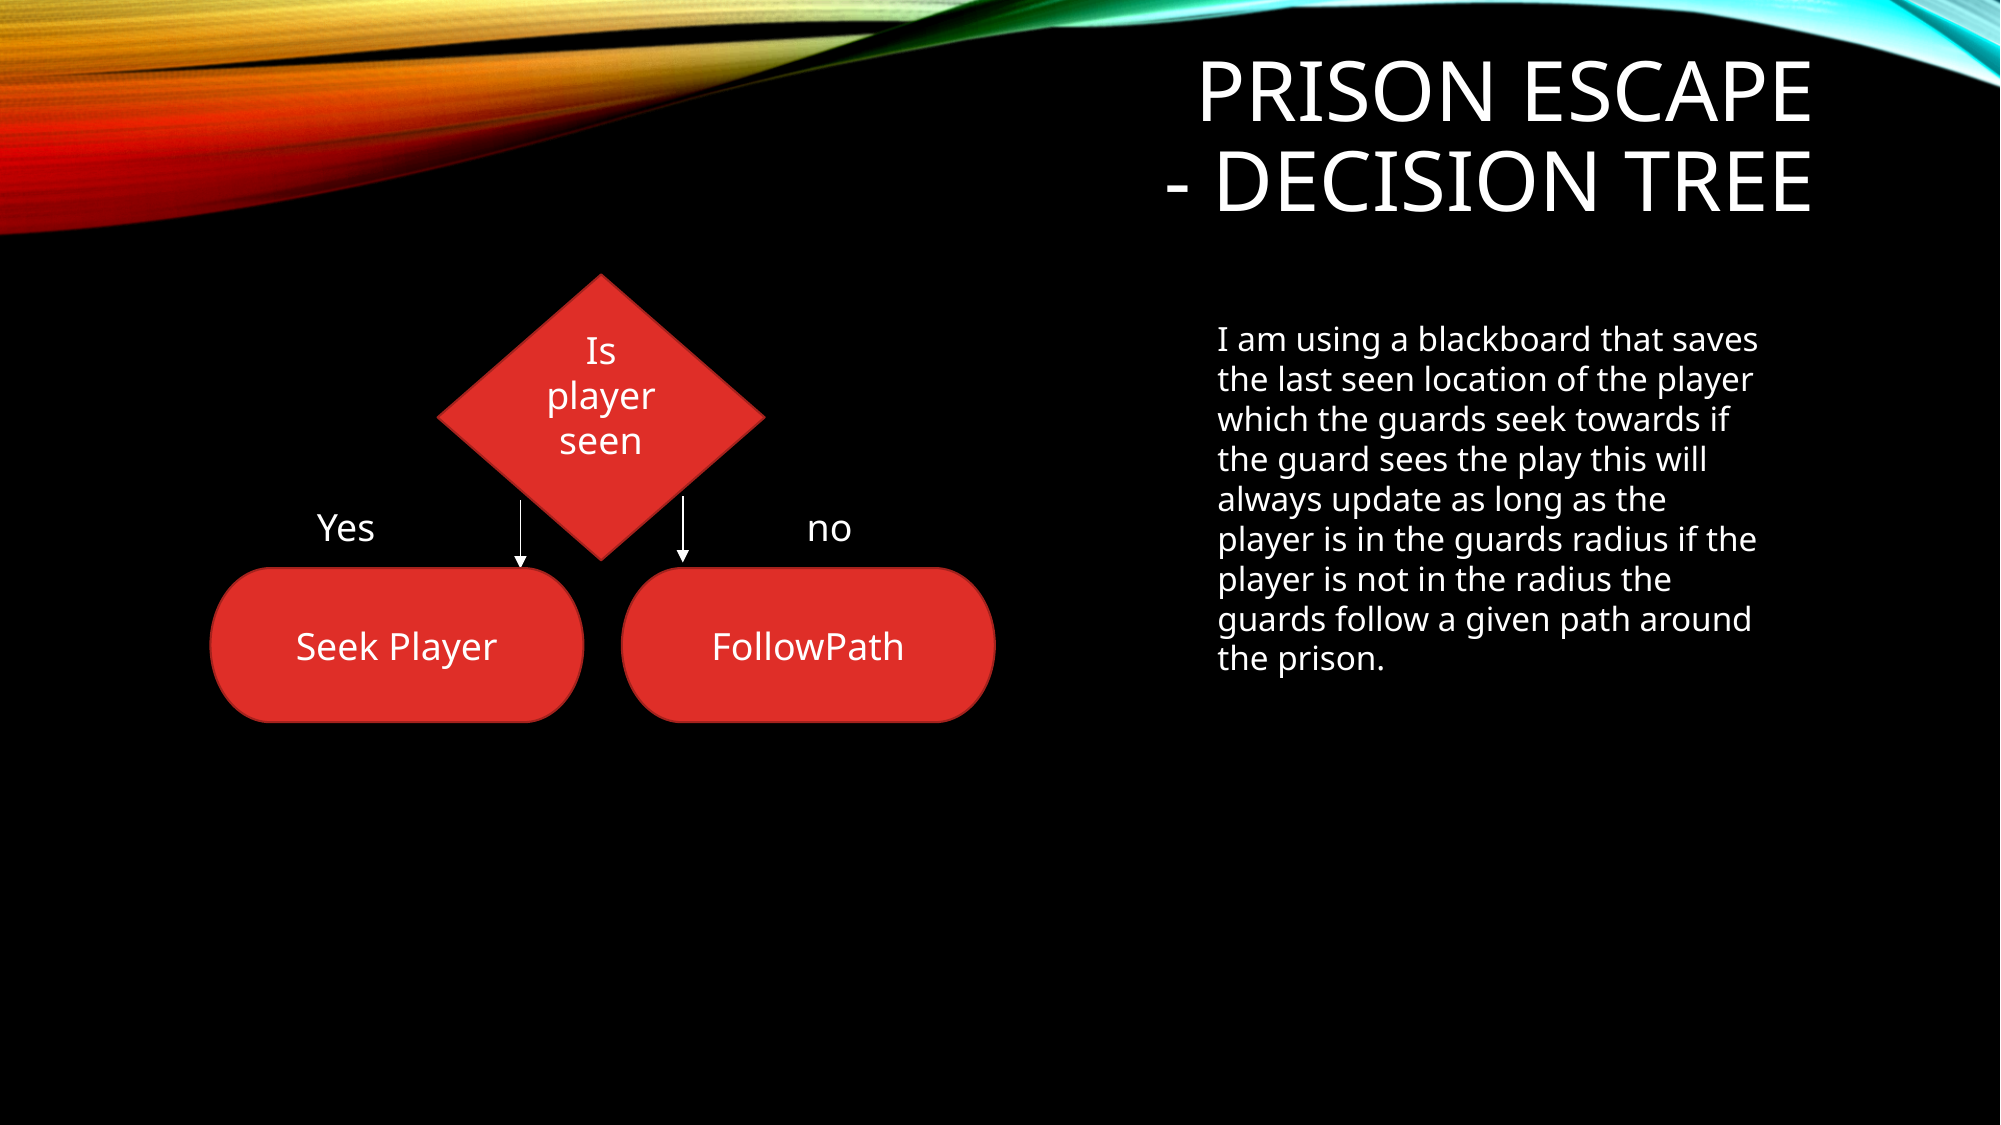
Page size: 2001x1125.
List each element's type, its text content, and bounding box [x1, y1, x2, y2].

text_box Seek Player [209, 567, 585, 724]
picture [0, 0, 2000, 237]
title Prison Escape - Decision tree [417, 33, 1831, 246]
text_box Is player seen [436, 273, 766, 562]
text_box I am using a blackboard that saves the last seen location of the player which the guards seek towards if the guard sees the play this will always update as long as the player is in the guards radius if the player is not in the radius the guards follow a given path around the prison. [1202, 310, 1780, 685]
text_box Yes [302, 496, 418, 556]
text_box FollowPath [620, 567, 996, 724]
text_box no [791, 496, 908, 556]
